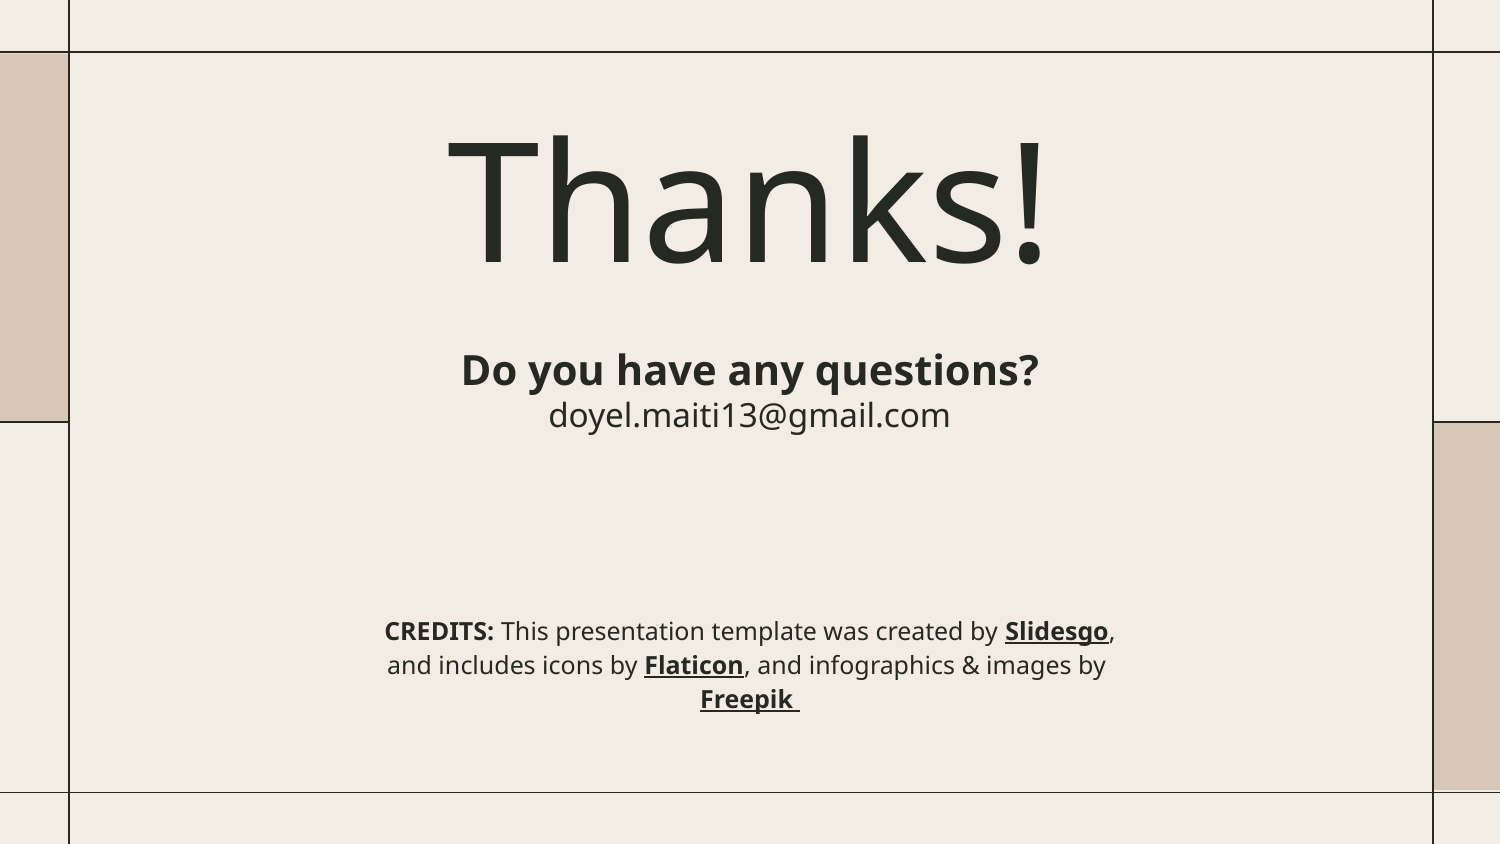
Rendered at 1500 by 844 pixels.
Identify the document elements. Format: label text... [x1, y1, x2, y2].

title Thanks! [385, 88, 1115, 302]
subtitle Do you have any questions? doyel.maiti13@gmail.com [385, 302, 1115, 476]
